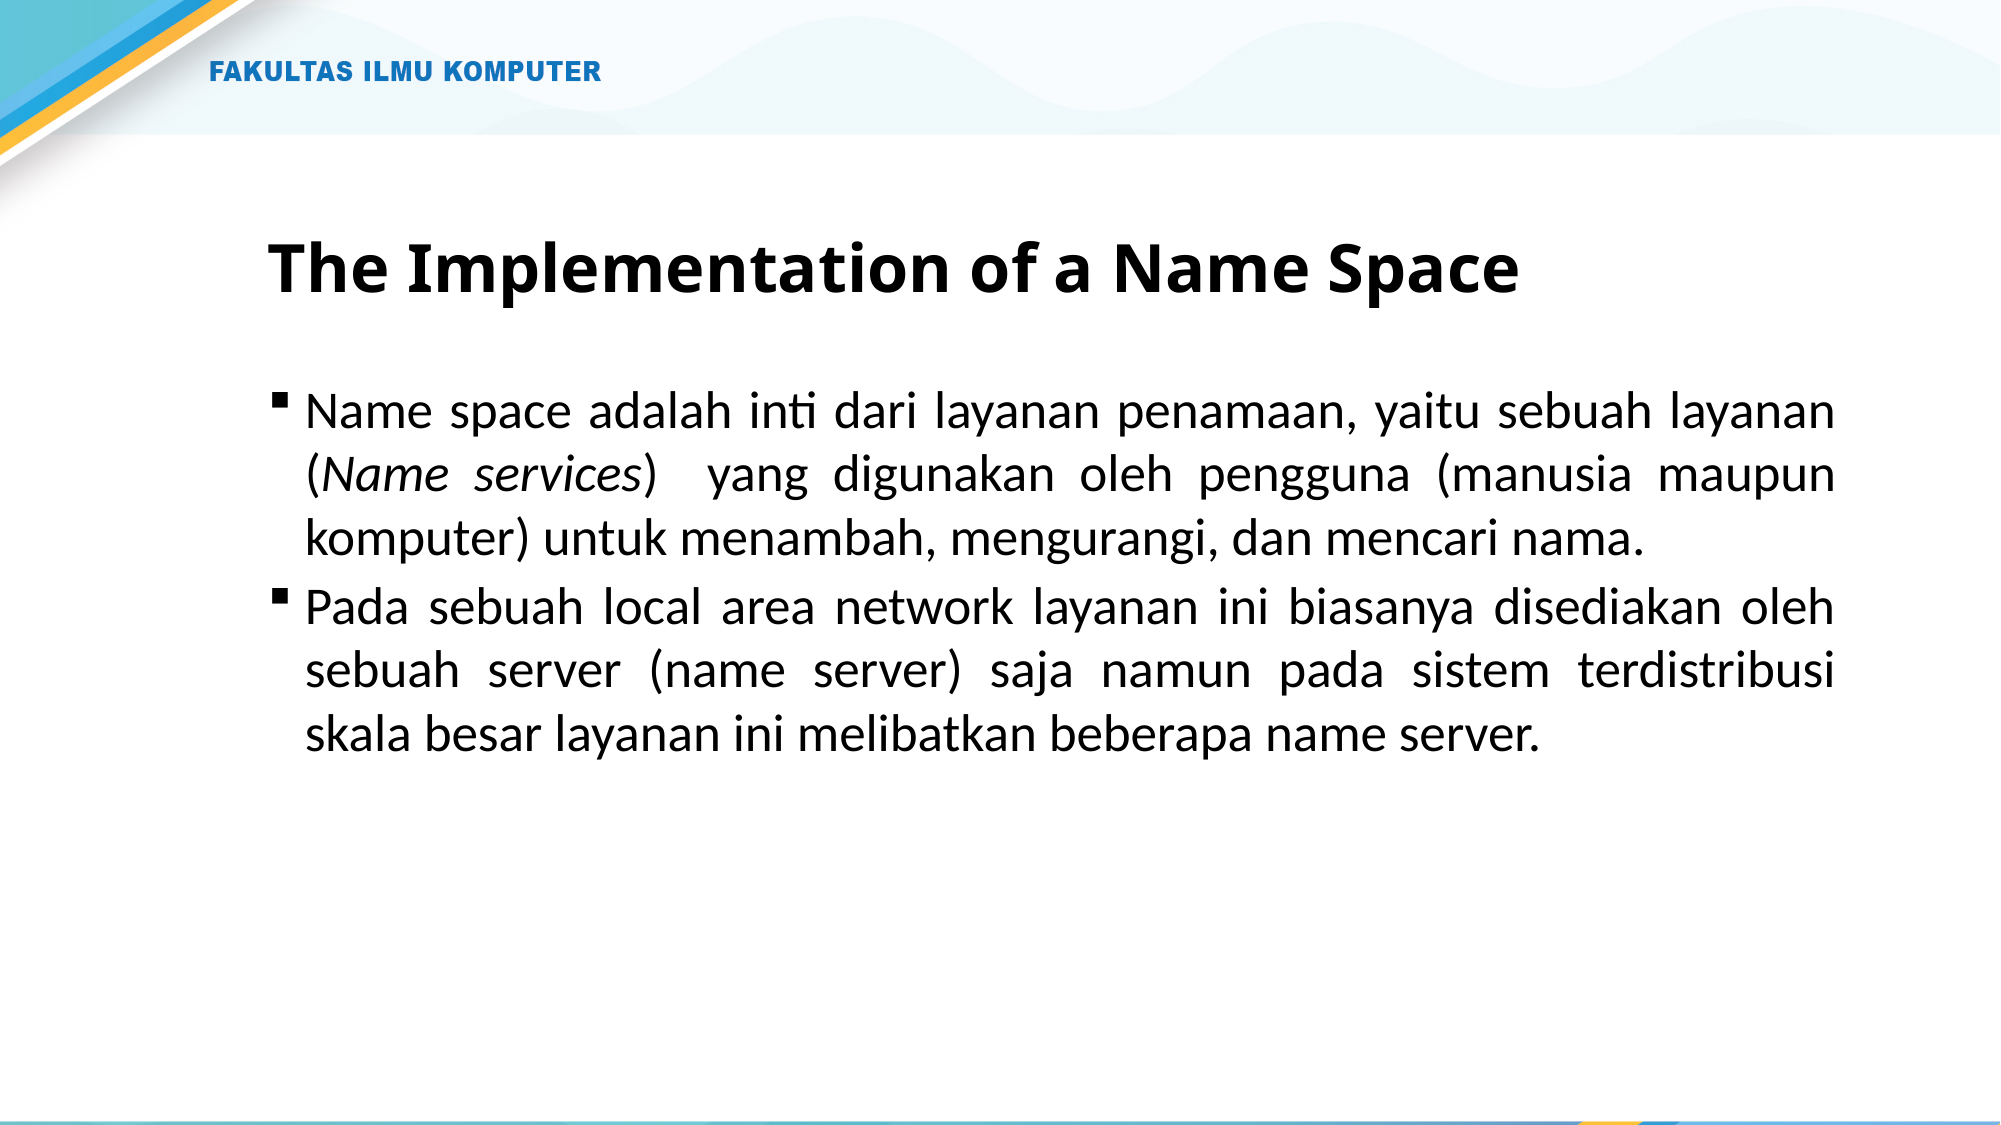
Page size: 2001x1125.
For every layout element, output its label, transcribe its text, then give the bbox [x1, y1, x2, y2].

title The Implementation of a Name Space [252, 204, 1852, 337]
picture [0, 0, 2000, 1125]
list Name space adalah inti dari layanan penamaan, yaitu sebuah layanan (Name services) yang digunakan oleh pengguna (manusia maupun komputer) untuk menambah, mengurangi, dan mencari nama. Pada sebuah local area network layanan ini biasanya disediakan oleh sebuah server (name server) saja namun pada sistem terdistribusi skala besar layanan ini melibatkan beberapa name server. [252, 367, 1852, 856]
